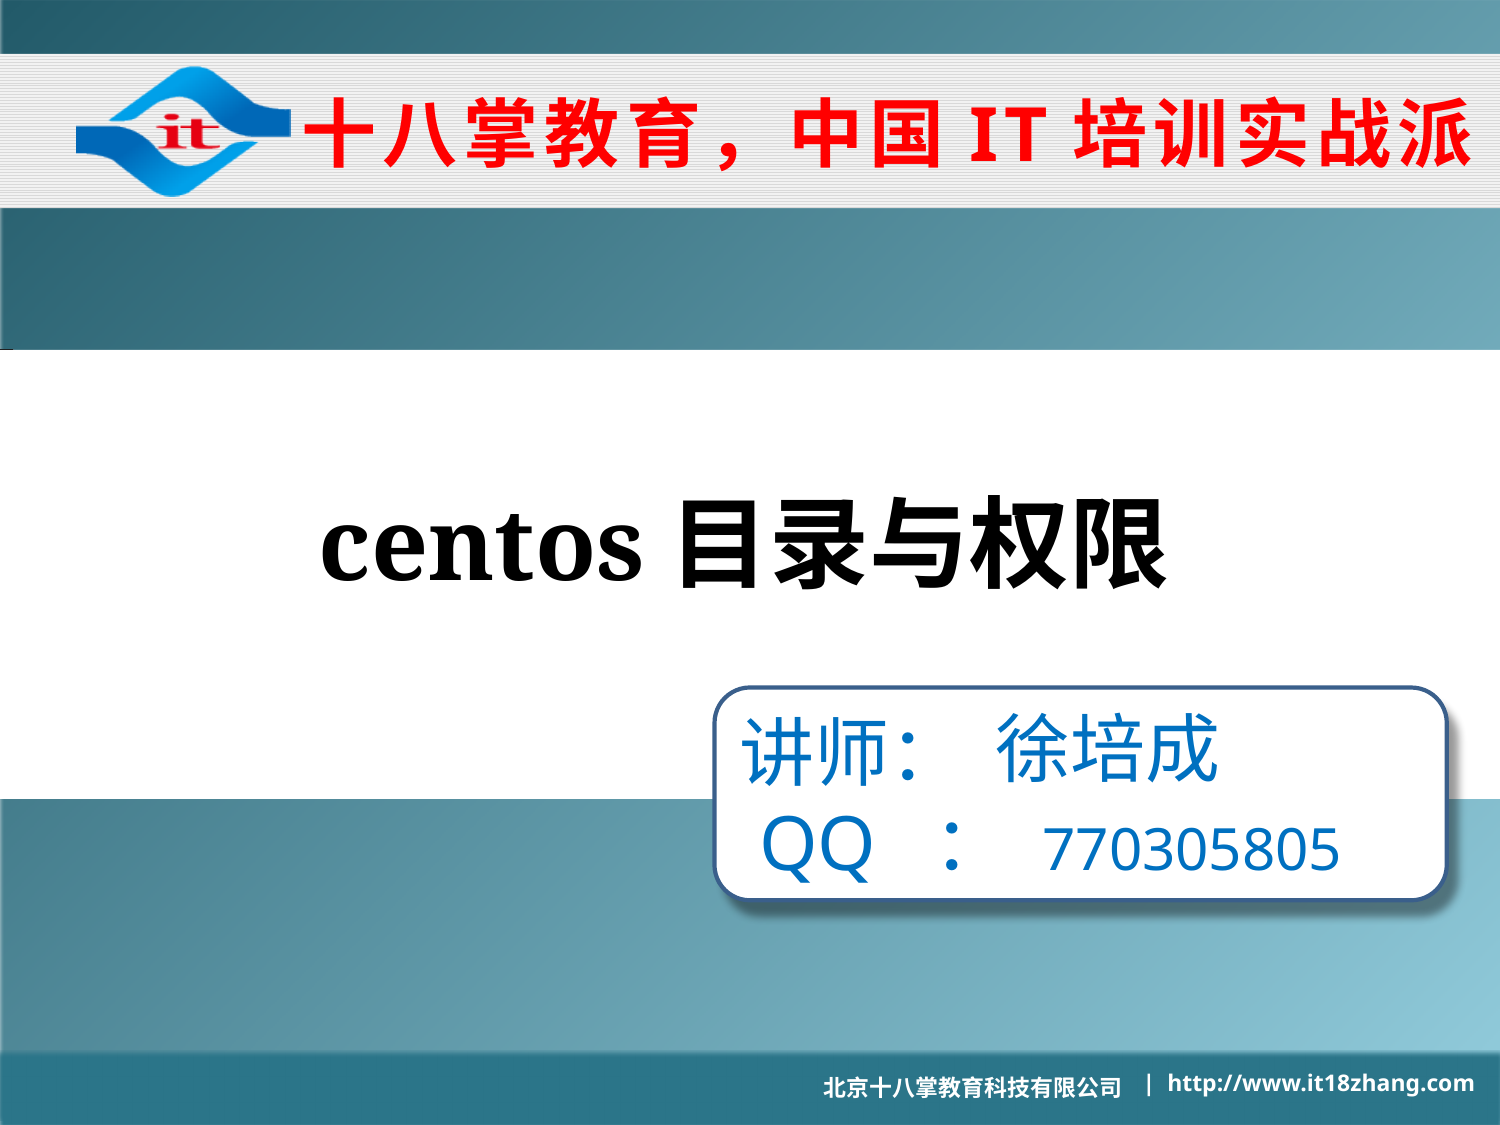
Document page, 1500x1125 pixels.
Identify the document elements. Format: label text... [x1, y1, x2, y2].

picture [76, 66, 291, 197]
list 徐培成 [980, 699, 1371, 794]
list centos目录与权限 [64, 473, 1424, 622]
